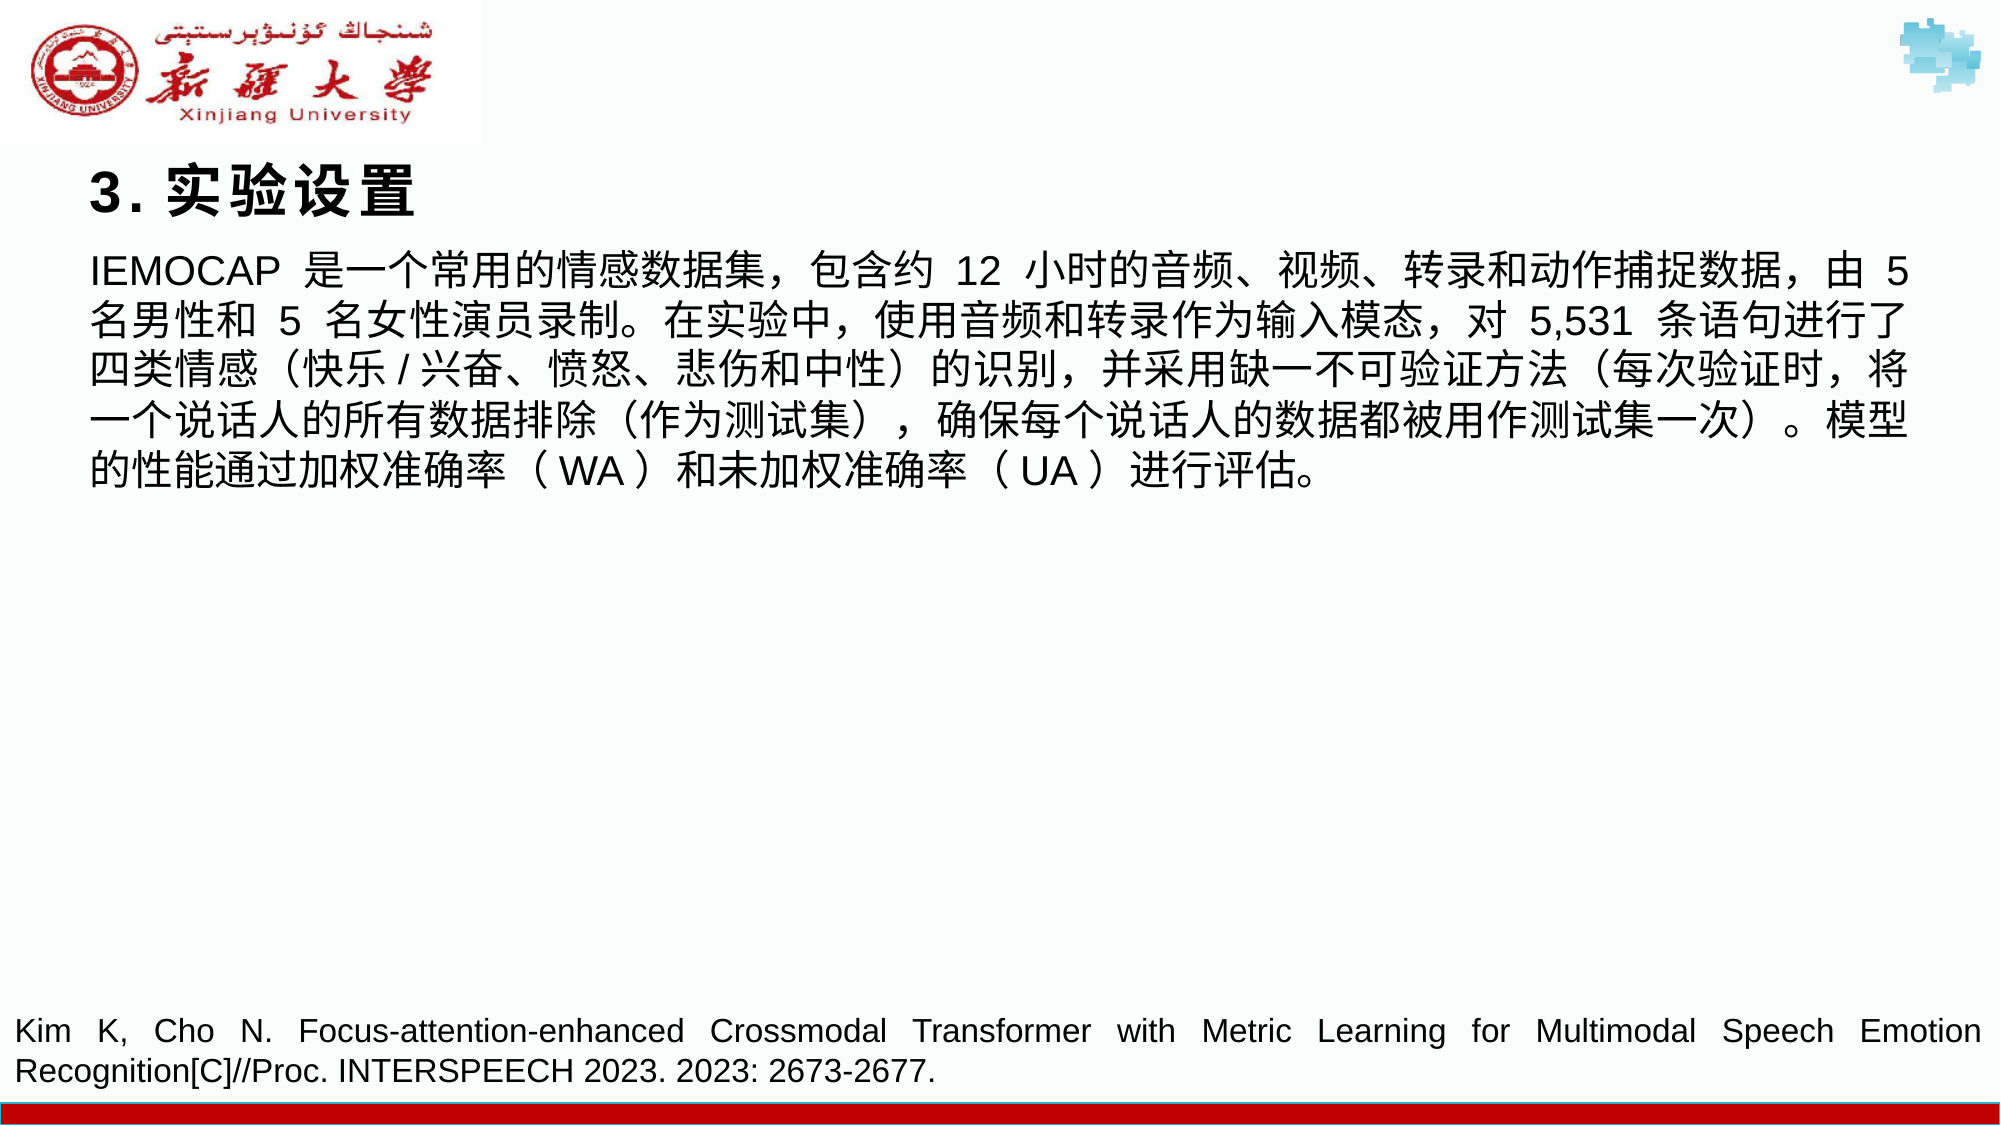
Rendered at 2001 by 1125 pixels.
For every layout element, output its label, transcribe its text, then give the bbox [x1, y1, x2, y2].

text_box IEMOCAP 是一个常用的情感数据集，包含约 12 小时的音频、视频、转录和动作捕捉数据，由 5 名男性和 5 名女性演员录制。在实验中，使用音频和转录作为输入模态，对 5,531 条语句进行了四类情感（快乐/兴奋、愤怒、悲伤和中性）的识别，并采用缺一不可验证方法（每次验证时，将一个说话人的所有数据排除（作为测试集），确保每个说话人的数据都被用作测试集一次）。模型的性能通过加权准确率（WA）和未加权准确率（UA）进行评估。 [74, 235, 1925, 1002]
text_box Kim K, Cho N. Focus-attention-enhanced Crossmodal Transformer with Metric Learning for Multimodal Speech Emotion Recognition[C]//Proc. INTERSPEECH 2023. 2023: 2673-2677. [0, 1002, 2000, 1097]
picture [0, 0, 482, 143]
text_box [0, 1102, 2000, 1125]
picture [1881, 0, 2000, 112]
text_box 3.实验设置 [74, 130, 1875, 235]
